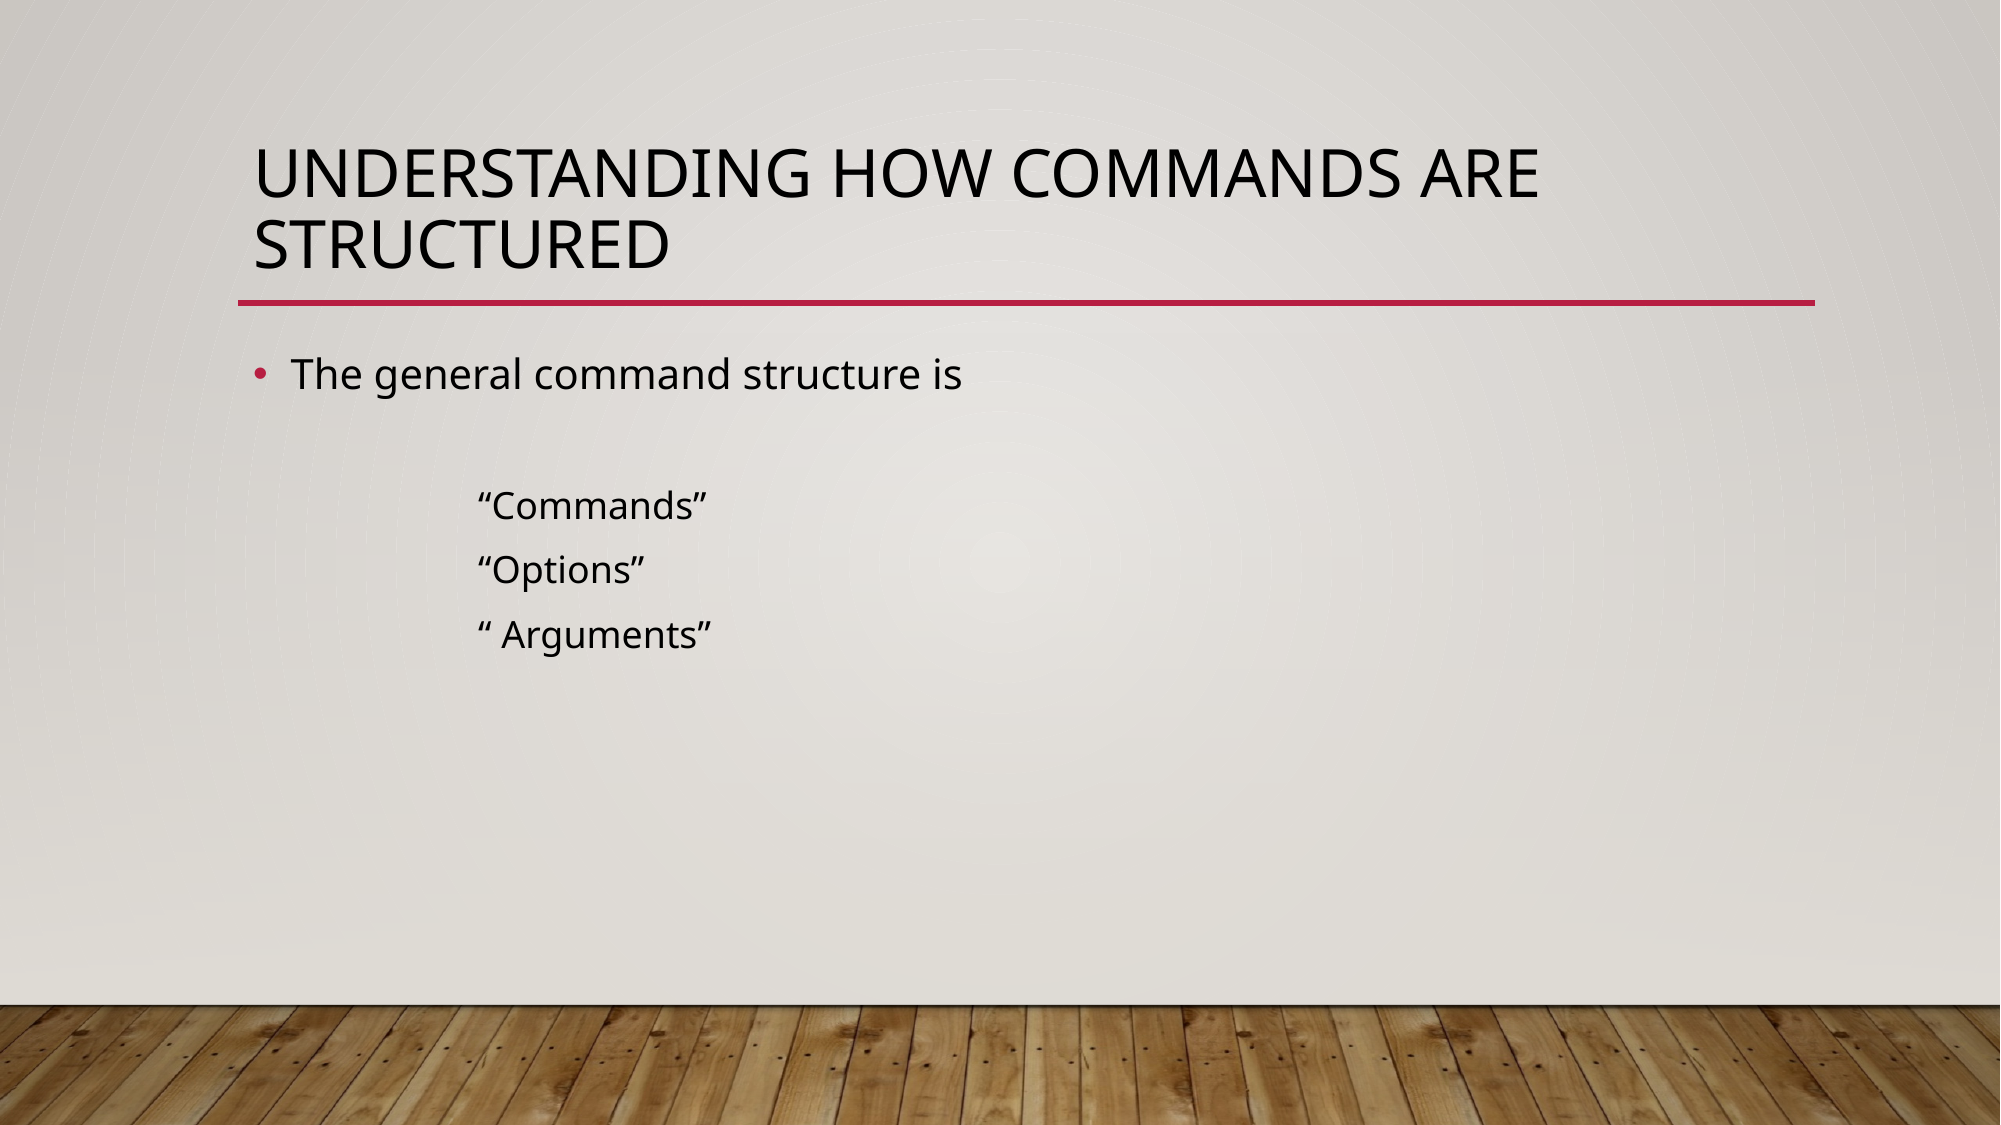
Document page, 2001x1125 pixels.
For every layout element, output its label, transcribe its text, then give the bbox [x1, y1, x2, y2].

title understanding HOW COMMANDS ARE STRUCTURED [238, 131, 1814, 305]
list The general command structure is “Commands” “Options” “ Arguments” [238, 330, 1814, 897]
picture [0, 1005, 2000, 1125]
